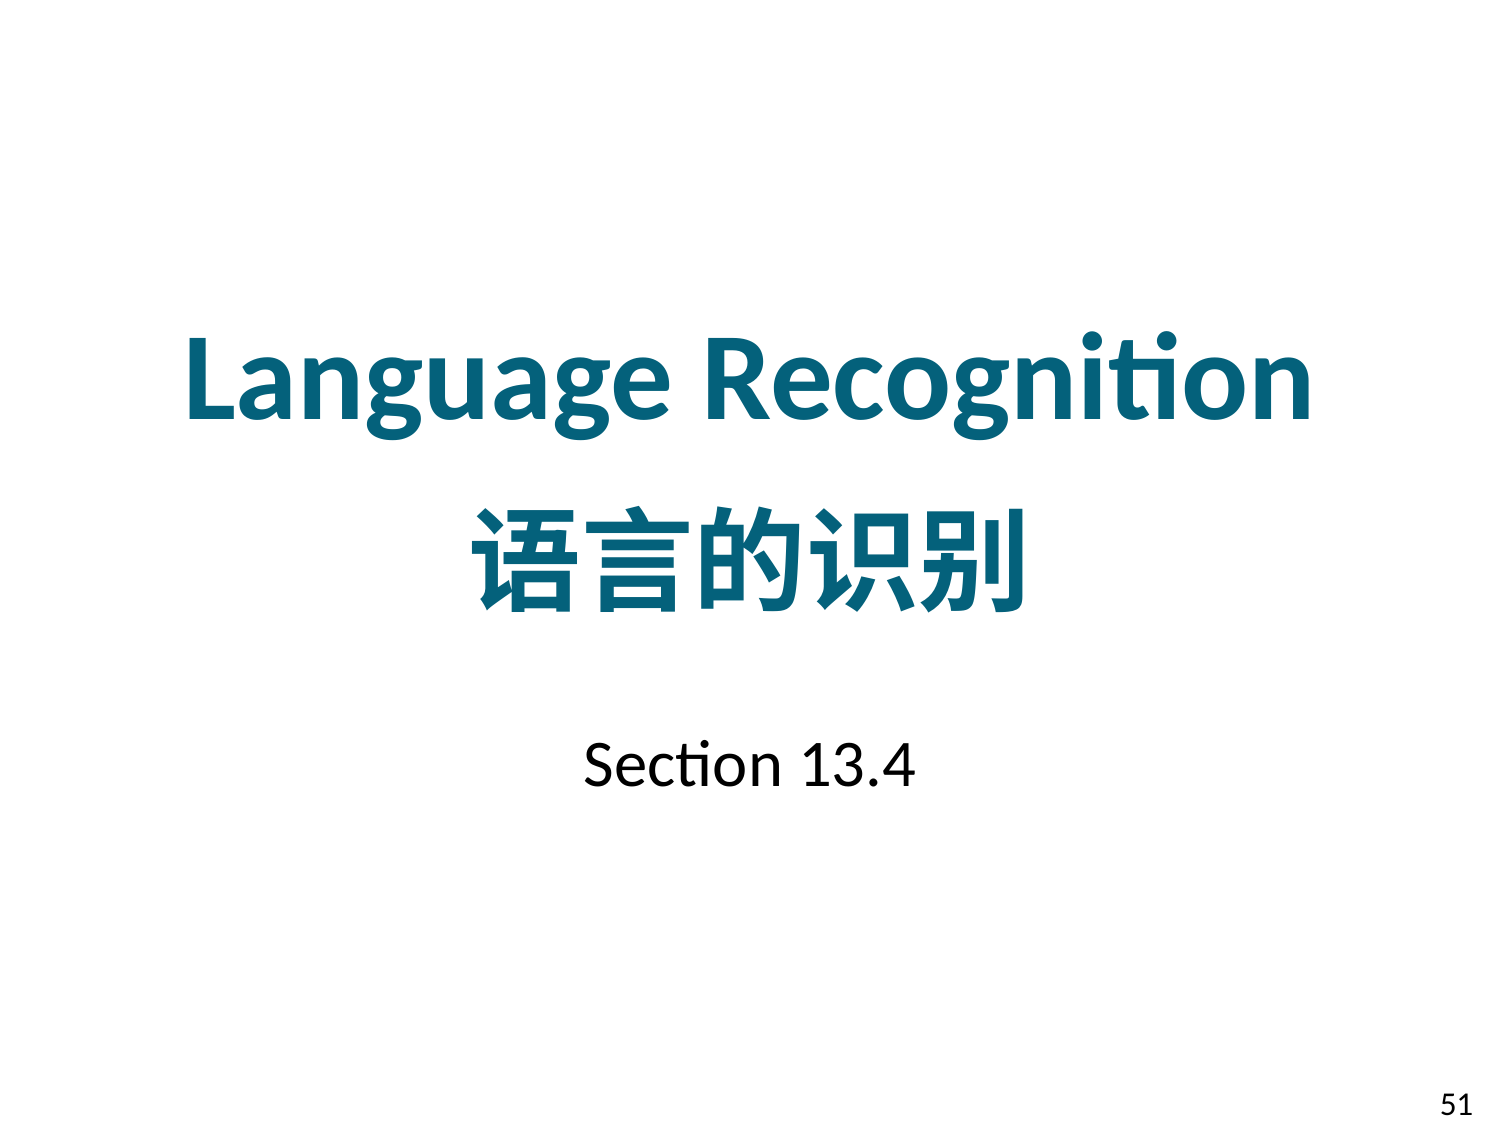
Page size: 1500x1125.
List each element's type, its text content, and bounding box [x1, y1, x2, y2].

list Section 13.4 [525, 712, 975, 818]
title Language Recognition 语言的识别 [0, 287, 1500, 483]
